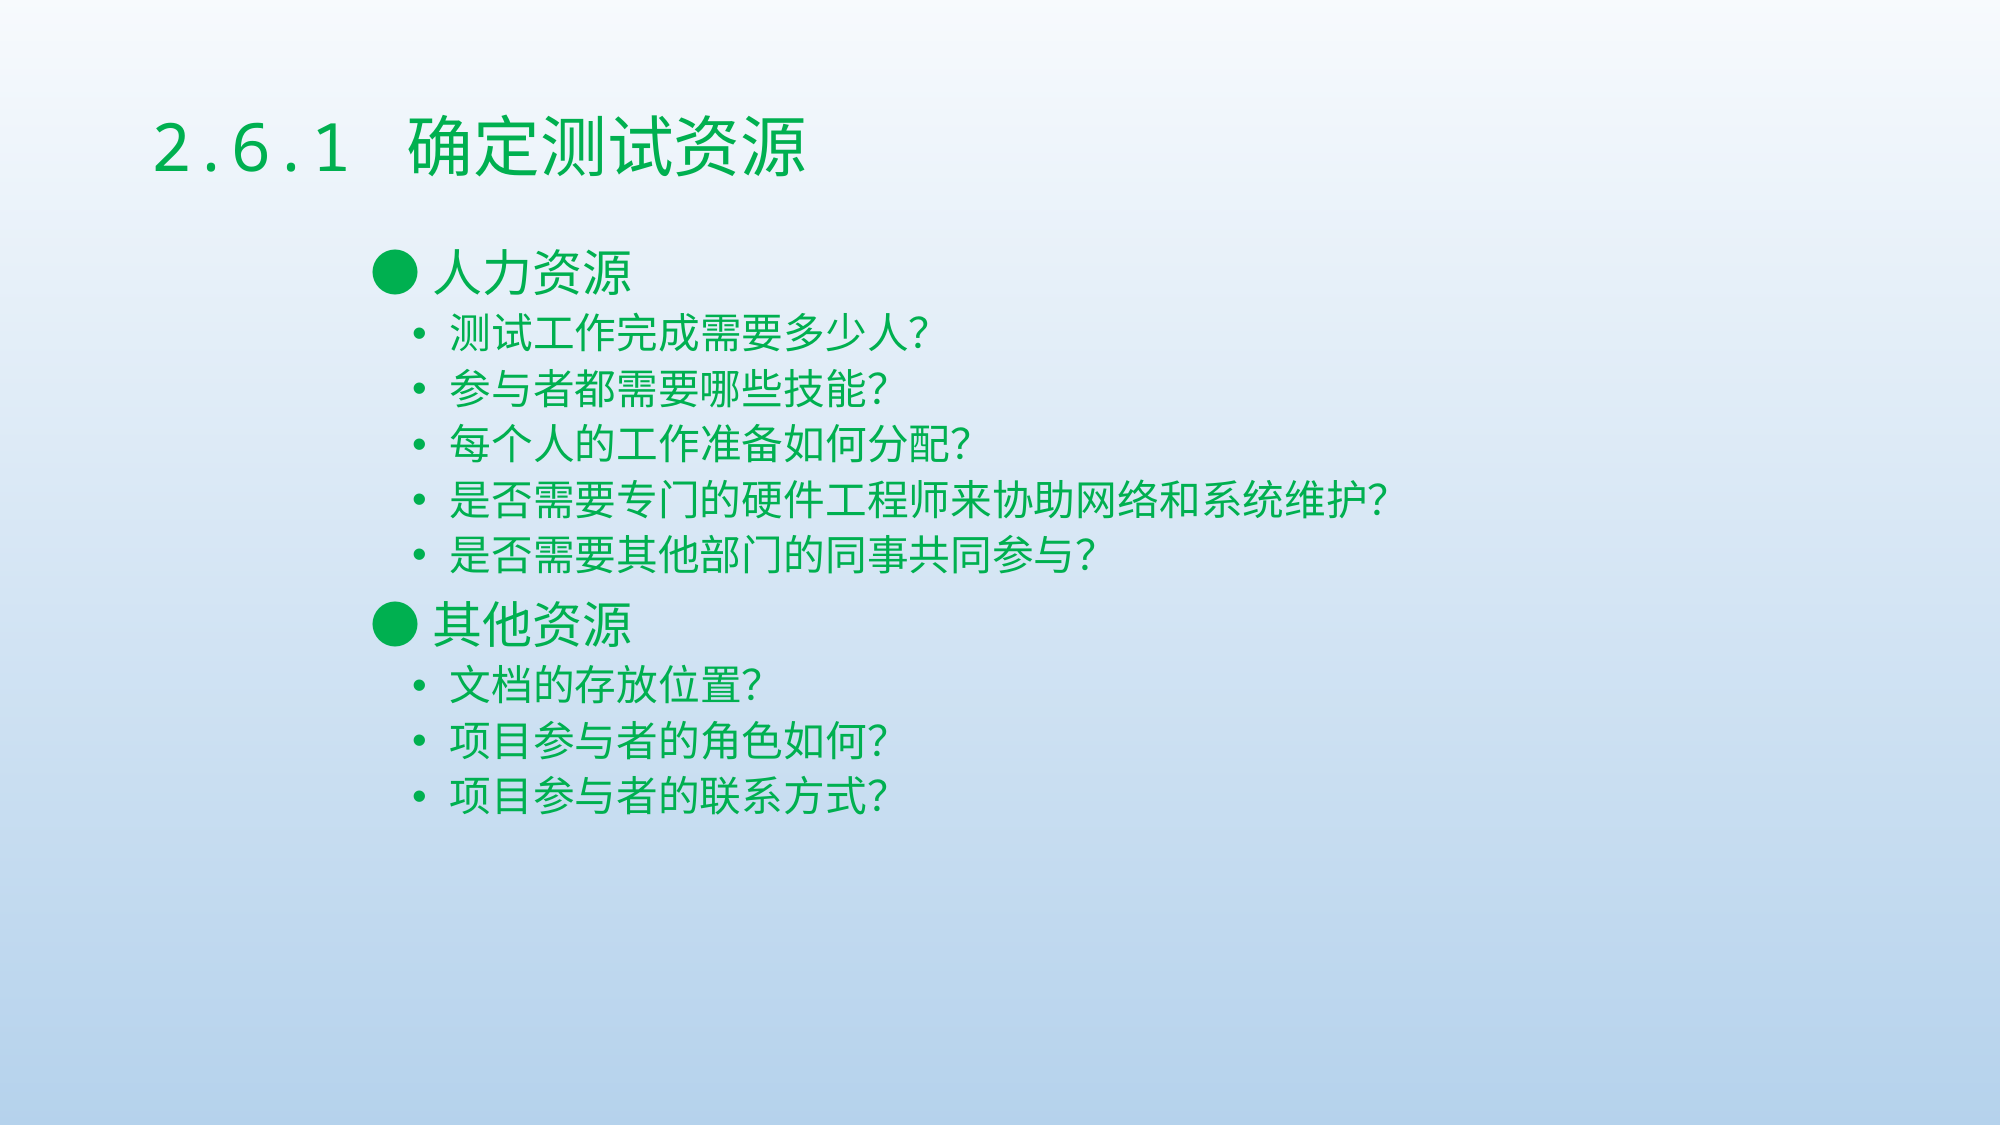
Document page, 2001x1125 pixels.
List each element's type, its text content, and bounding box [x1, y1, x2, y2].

list ●人力资源 测试工作完成需要多少人？ 参与者都需要哪些技能？ 每个人的工作准备如何分配？ 是否需要专门的硬件工程师来协助网络和系统维护？ 是否需要其他部门的同事共同参与？ ●其他资源 文档的存放位置？ 项目参与者的角色如何？ 项目参与者的联系方式？ [322, 241, 1487, 900]
title 2.6.1 确定测试资源 [136, 106, 1487, 199]
